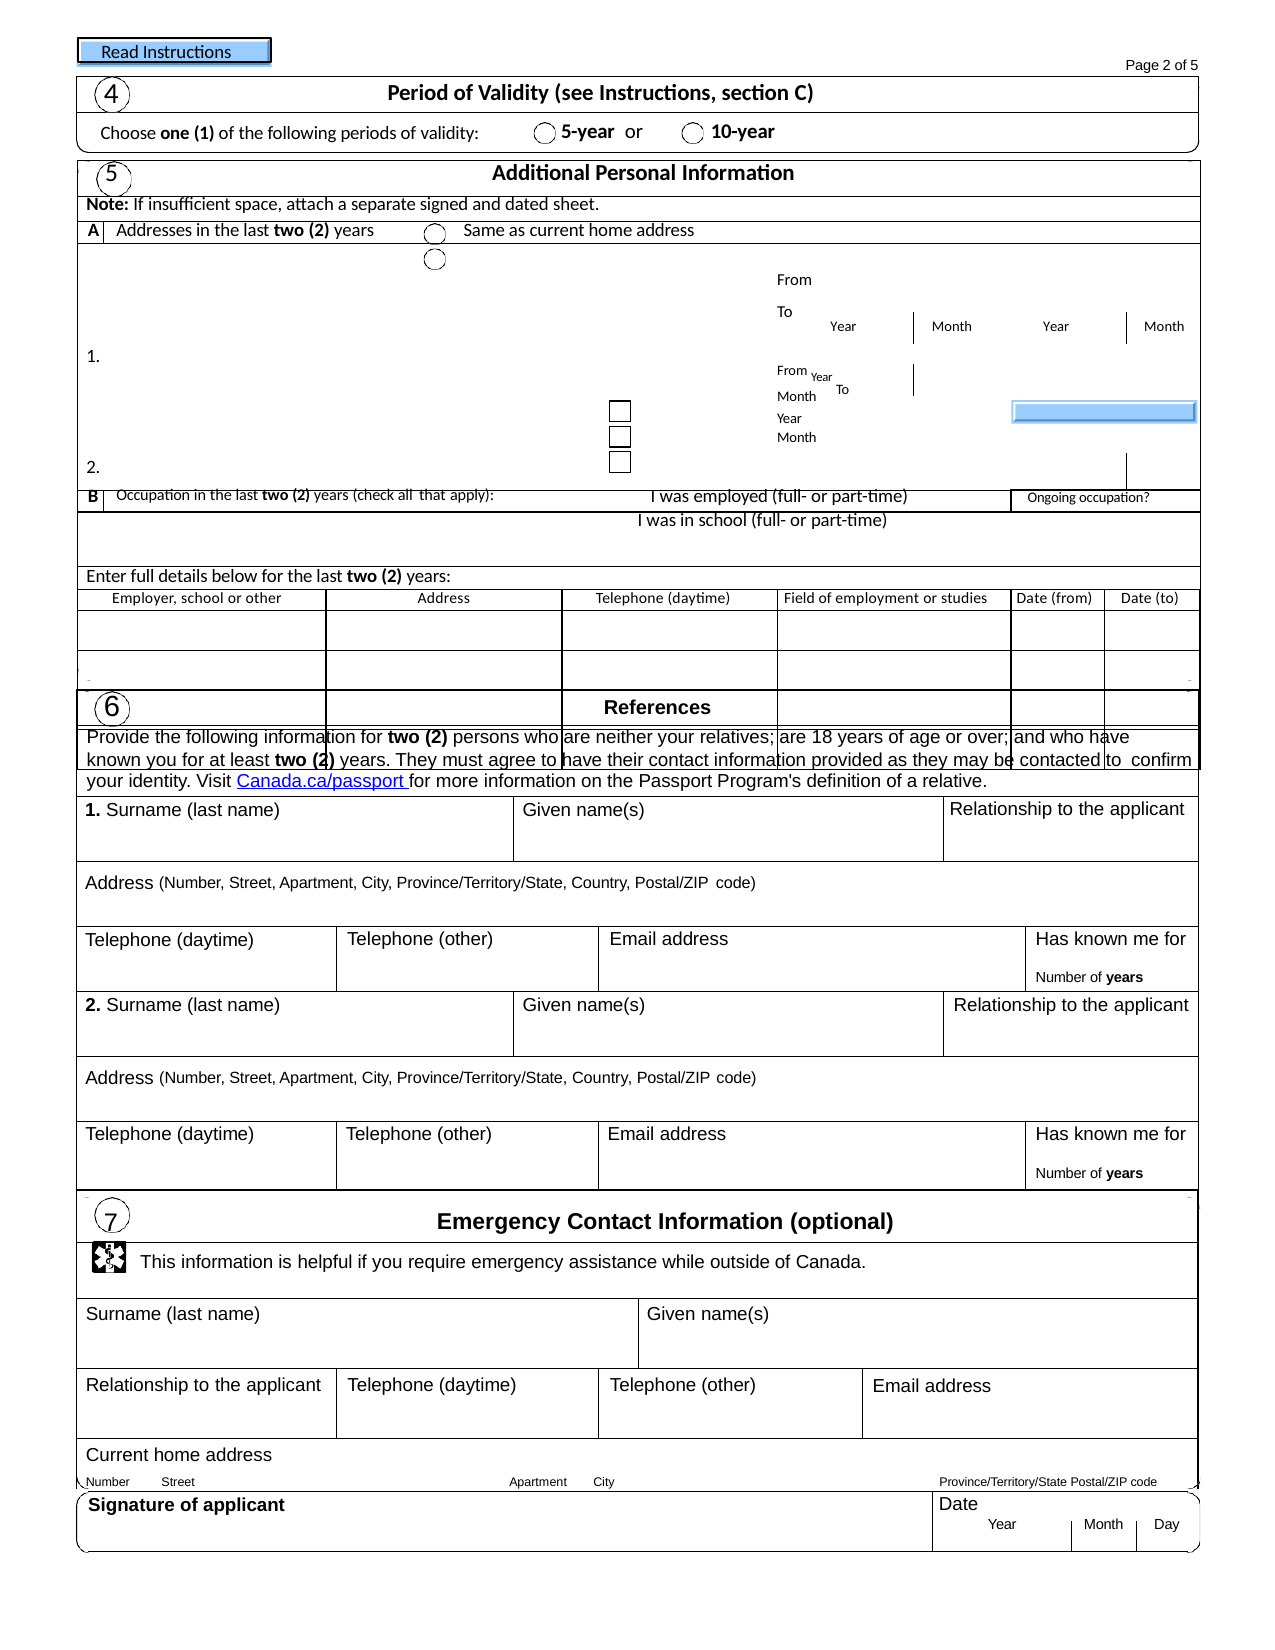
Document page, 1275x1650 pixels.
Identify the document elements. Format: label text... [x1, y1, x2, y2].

text_box Page 2 of 5 [1123, 53, 1203, 74]
table_cell Occupation in the last two (2) years (check all that apply): I was employed (full- or part-time) [104, 491, 1010, 511]
text_box [533, 122, 556, 144]
table_cell [1012, 737, 1104, 769]
table_cell Telephone (other) [337, 1122, 598, 1189]
table_cell Email address [599, 927, 1025, 991]
table_cell I was in school (full- or part-time) [78, 513, 1200, 566]
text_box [75, 120, 90, 154]
table_cell Has known me for Number of years [1026, 1122, 1198, 1189]
table_header Date [933, 1492, 1188, 1521]
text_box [75, 1196, 1200, 1234]
table_cell Addresses in the last two (2) years Same as current home address [104, 222, 1200, 243]
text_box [77, 160, 1202, 197]
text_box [1011, 399, 1198, 424]
text_box Apartment City [507, 1472, 615, 1490]
text_box [76, 1489, 89, 1553]
table_cell This information is helpful if you require emergency assistance while outside of Canada. [77, 1243, 1197, 1298]
table_cell Telephone (daytime) [563, 590, 777, 610]
table_cell Year [933, 1521, 1071, 1551]
table_cell [1105, 611, 1199, 638]
table_cell Employer, school or other [78, 590, 325, 610]
table_cell [778, 611, 1010, 638]
text_box 5-year or 10-year [559, 121, 777, 143]
table_cell Surname (last name) [77, 1299, 638, 1368]
table_cell [327, 737, 561, 769]
table_cell Email address [599, 1122, 1025, 1189]
table_cell [1127, 453, 1200, 489]
table_cell Relationship to the applicant [944, 797, 1198, 861]
text_box Province/Territory/State Postal/ZIP code [937, 1472, 1164, 1490]
table_cell 2. [78, 453, 1126, 490]
table_cell Given name(s) [514, 992, 943, 1056]
table_cell Ongoing occupation? [1012, 491, 1200, 511]
table_cell Given name(s) [514, 797, 943, 861]
table_cell Note: If insufficient space, attach a separate signed and dated sheet. [78, 205, 1200, 221]
table_cell [778, 737, 1010, 769]
table_cell Telephone (daytime) [77, 1122, 336, 1189]
table_cell Address (Number, Street, Apartment, City, Province/Territory/State, Country, Postal/ZIP code) [77, 862, 1198, 926]
table_cell Date (to) [1105, 590, 1199, 610]
text_box [1186, 1476, 1201, 1553]
table_cell Date (from) [1012, 590, 1104, 610]
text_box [77, 640, 1202, 681]
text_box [75, 690, 1200, 728]
table_cell [327, 611, 561, 638]
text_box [76, 37, 272, 68]
table_cell [78, 736, 325, 769]
text_box Number [83, 1472, 133, 1490]
table_cell Month [1072, 1521, 1136, 1551]
table_cell 7 Emergency Contact Information (optional) [77, 1191, 1197, 1195]
table_cell Telephone (other) [337, 927, 598, 991]
table_cell Telephone (daytime) [77, 927, 336, 991]
text_box Choose one (1) of the following periods of validity: [98, 121, 487, 143]
table_cell Provide the following information for two (2) persons who are neither your relatives; are 18 years of age or over; and who have known you for at least two (2) years. They must agree to have their contact information provided as they may be contacted to confirm your identity. Visit Canada.ca/passport for more information on the Passport Program's definition of a relative. [77, 770, 1198, 796]
table_cell Current home address [77, 1439, 1197, 1489]
table_cell Given name(s) [639, 1299, 1197, 1368]
table_cell B [78, 491, 103, 511]
table_header Signature of applicant [88, 1492, 932, 1551]
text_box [75, 75, 1200, 113]
table_cell Relationship to the applicant [944, 992, 1198, 1056]
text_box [1186, 120, 1200, 154]
table_cell Enter full details below for the last two (2) years: [78, 567, 1200, 589]
table_cell A [78, 222, 103, 243]
table_cell Field of employment or studies [778, 590, 1010, 610]
table_cell [78, 611, 325, 638]
table_cell [563, 737, 777, 769]
table_cell 2. Surname (last name) [77, 992, 513, 1056]
text_box Street [159, 1472, 198, 1490]
table_cell [563, 611, 777, 638]
table_cell Relationship to the applicant [77, 1369, 336, 1438]
table_cell [1105, 736, 1199, 769]
table_cell Telephone (other) [599, 1369, 862, 1438]
table_cell Address [327, 590, 561, 610]
table_cell [1012, 611, 1104, 638]
table_cell Day [1137, 1521, 1188, 1551]
table_cell Email address [863, 1369, 1197, 1438]
table_cell Has known me for Number of years [1026, 927, 1198, 991]
table_cell From To Year Month Year Month 1. From Year Month To Year Month [78, 244, 1200, 453]
table_cell Address (Number, Street, Apartment, City, Province/Territory/State, Country, Postal/ZIP code) [77, 1057, 1198, 1121]
table_cell 1. Surname (last name) [77, 797, 513, 861]
table_cell Telephone (daytime) [337, 1369, 598, 1438]
